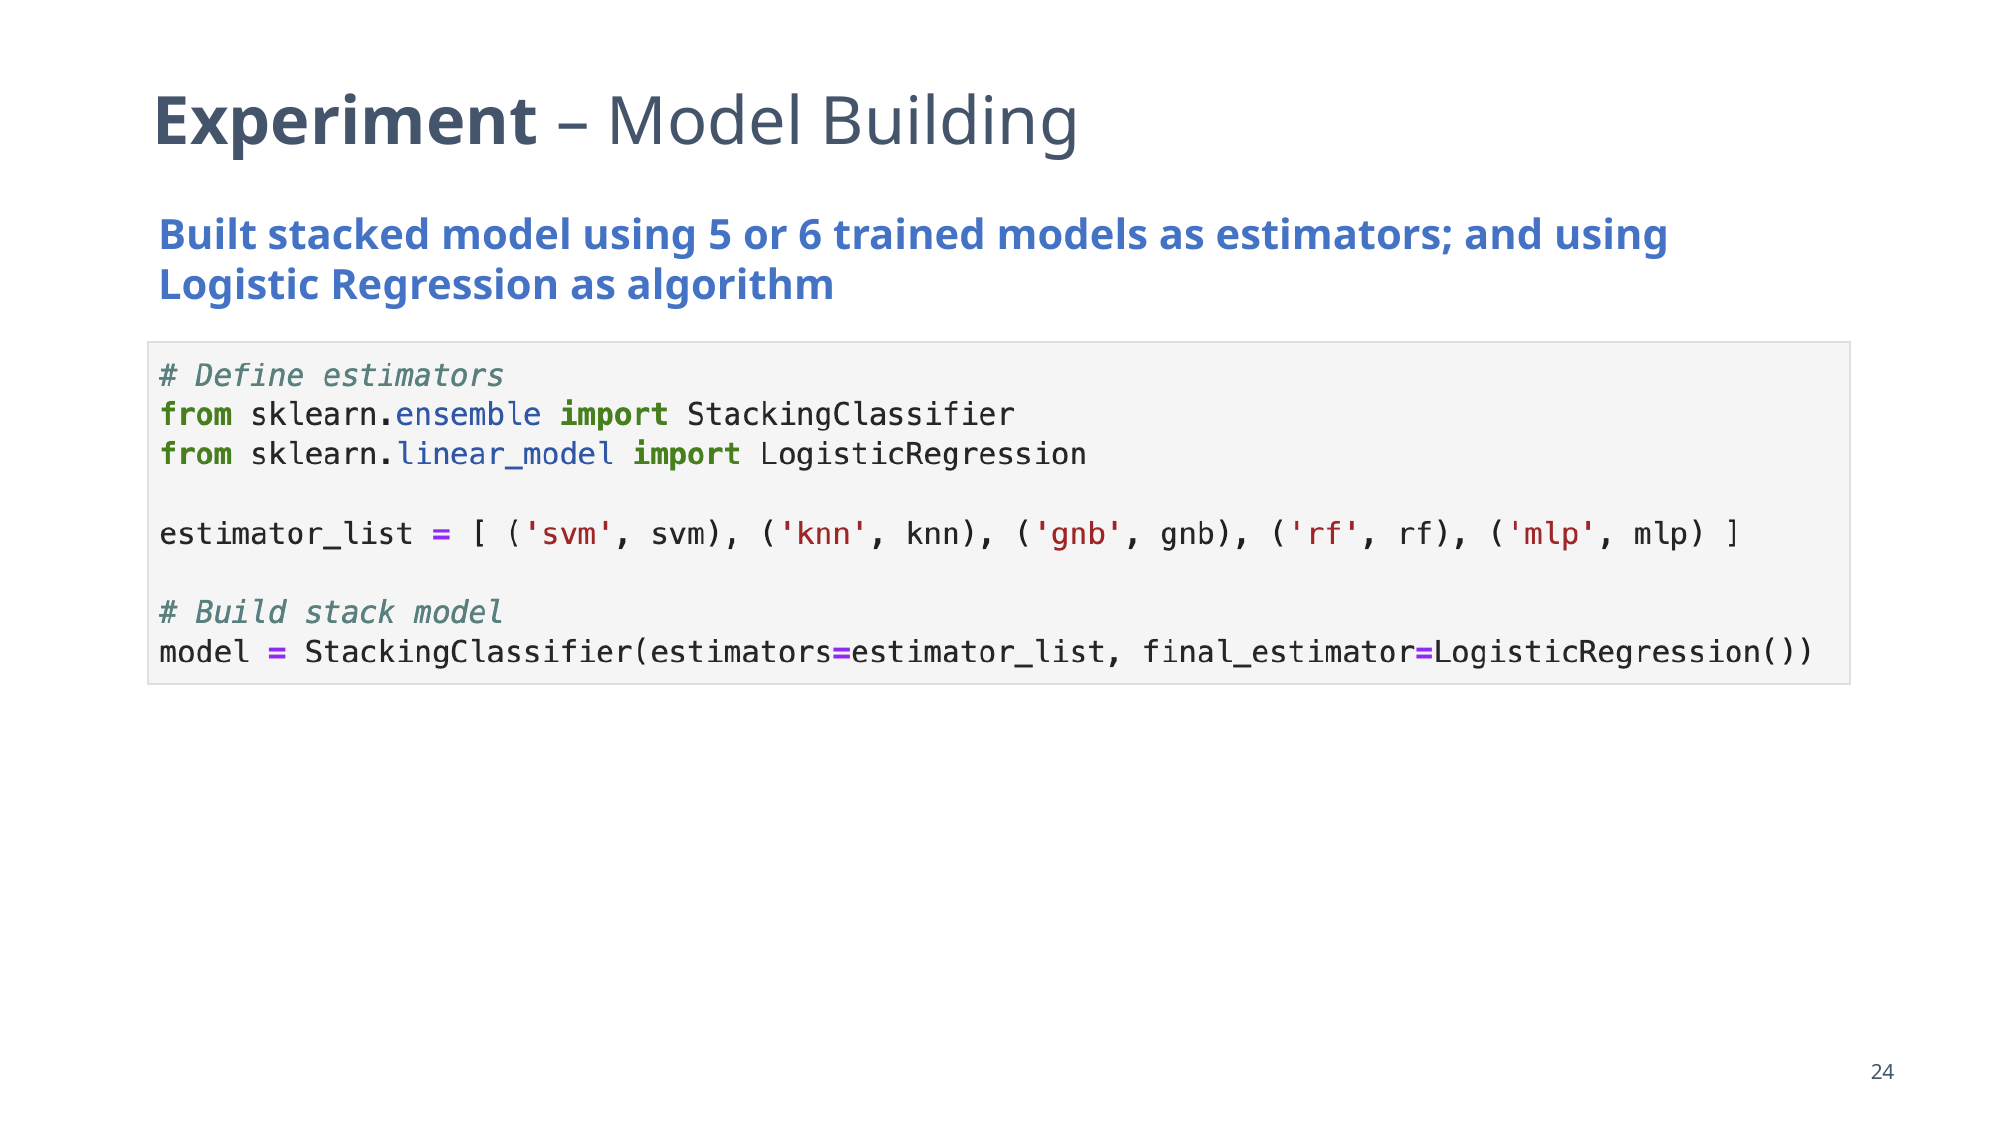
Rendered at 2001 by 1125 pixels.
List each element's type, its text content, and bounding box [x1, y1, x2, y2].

text_box Built stacked model using 5 or 6 trained models as estimators; and using Logistic Regression as algorithm [138, 187, 1859, 328]
picture [137, 330, 1860, 695]
title Experiment – Model Building [138, 60, 1969, 186]
slide_number 24 [1412, 1042, 1910, 1103]
